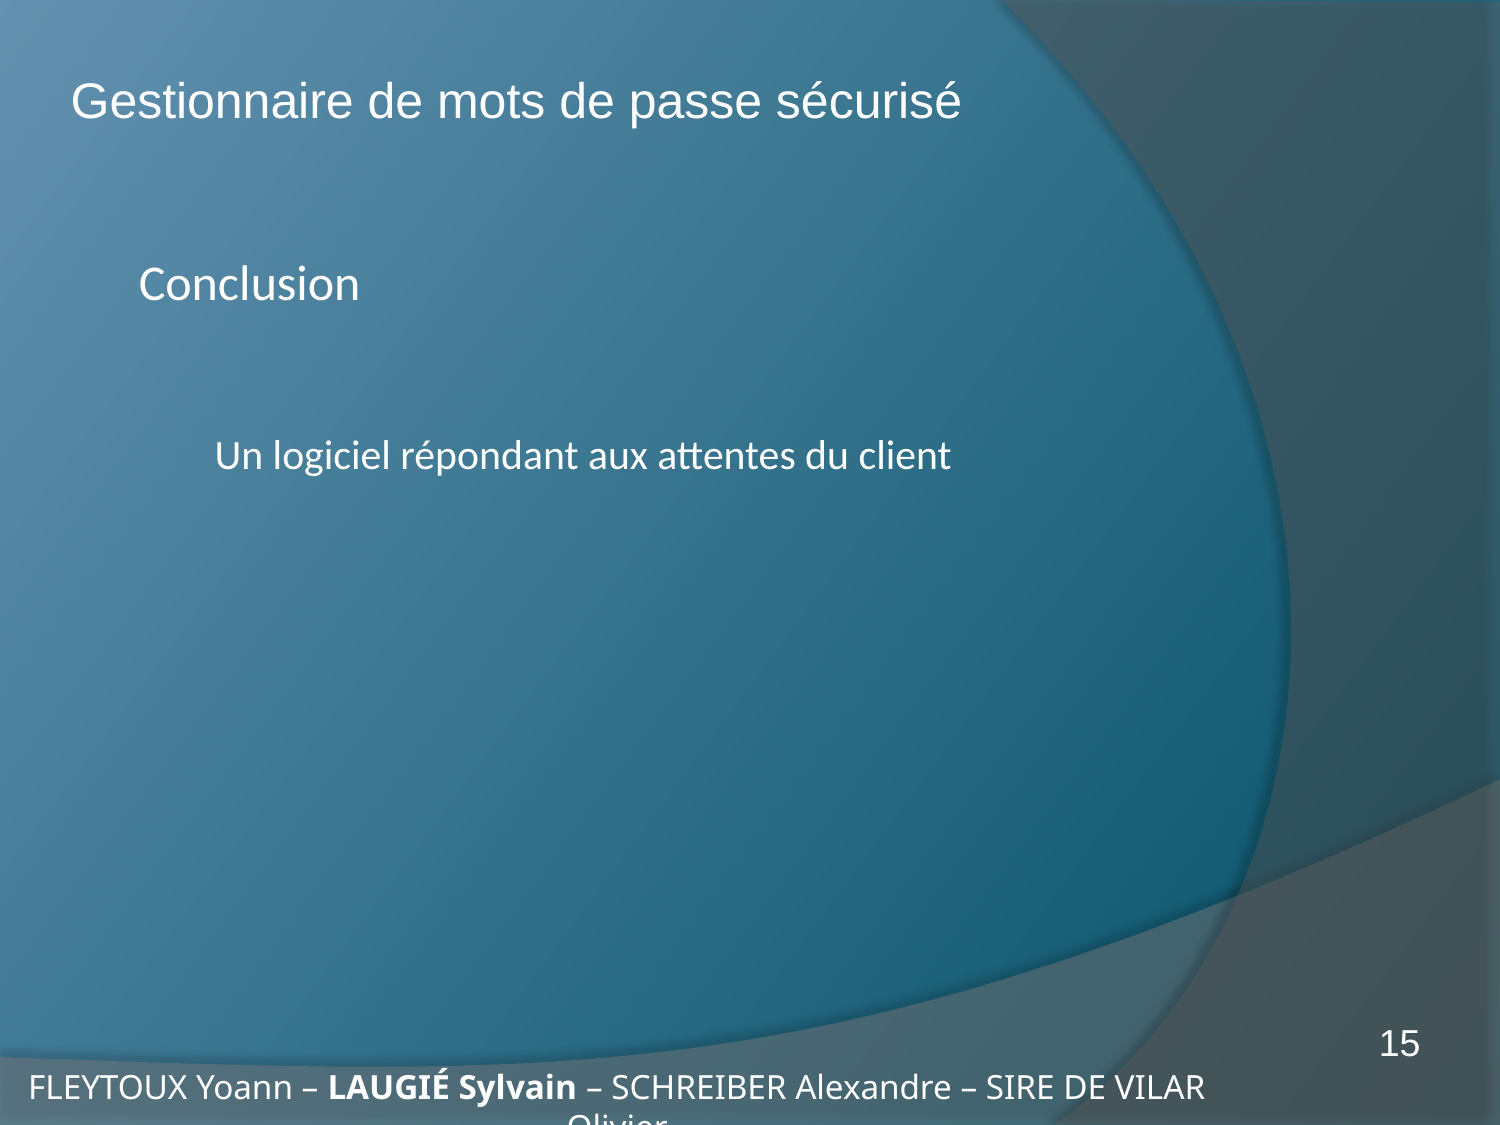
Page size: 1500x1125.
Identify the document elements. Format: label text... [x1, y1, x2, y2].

text_box FLEYTOUX Yoann – LAUGIÉ Sylvain – SCHREIBER Alexandre – SIRE DE VILAR Olivier [0, 1058, 1235, 1125]
text_box Gestionnaire de mots de passe sécurisé [47, 61, 987, 137]
text_box 15 [1364, 1011, 1447, 1072]
text_box Un logiciel répondant aux attentes du client [199, 420, 1117, 586]
text_box Conclusion [123, 243, 1235, 319]
